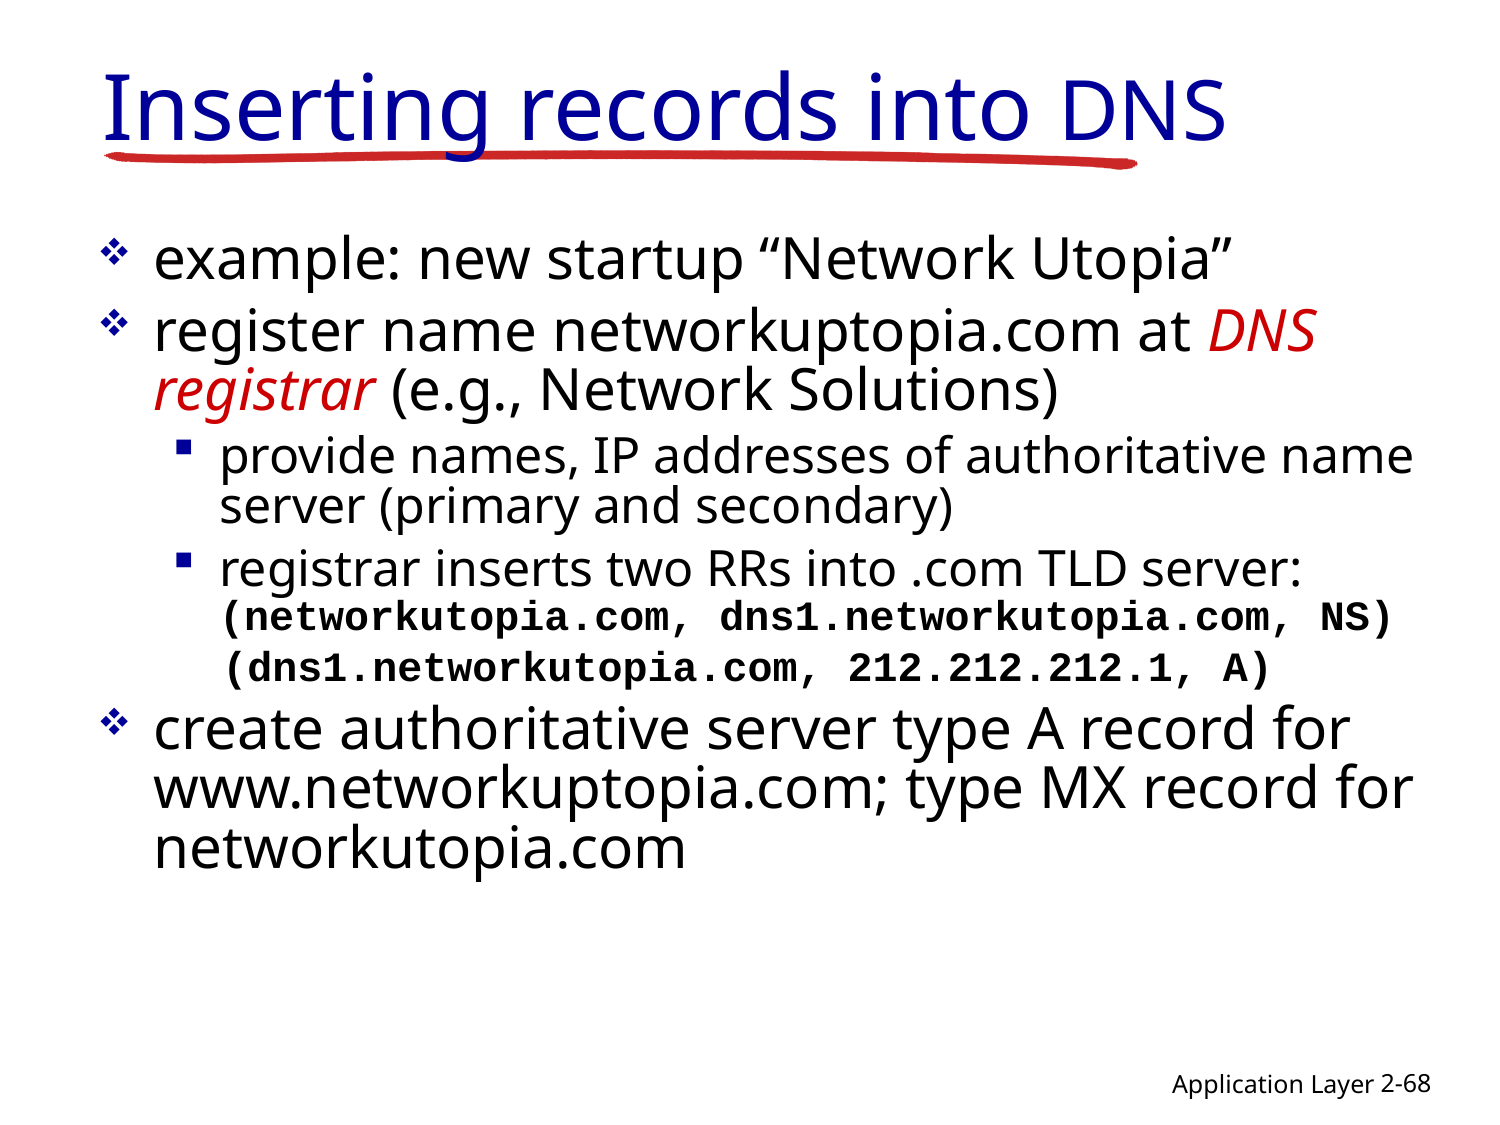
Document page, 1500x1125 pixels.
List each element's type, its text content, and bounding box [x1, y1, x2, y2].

footer Application Layer [914, 1060, 1391, 1109]
picture [99, 145, 1151, 175]
list example: new startup “Network Utopia” register name networkuptopia.com at DNS registrar (e.g., Network Solutions) provide names, IP addresses of authoritative name server (primary and secondary) registrar inserts two RRs into .com TLD server: (networkutopia.com, dns1.networkutopia.com, NS) (dns1.networkutopia.com, 212.212.212.1, A) create authoritative server type A record for www.networkuptopia.com; type MX record for networkutopia.com [81, 224, 1470, 988]
slide_number 2-68 [1365, 1059, 1477, 1106]
title Inserting records into DNS [87, 29, 1363, 178]
